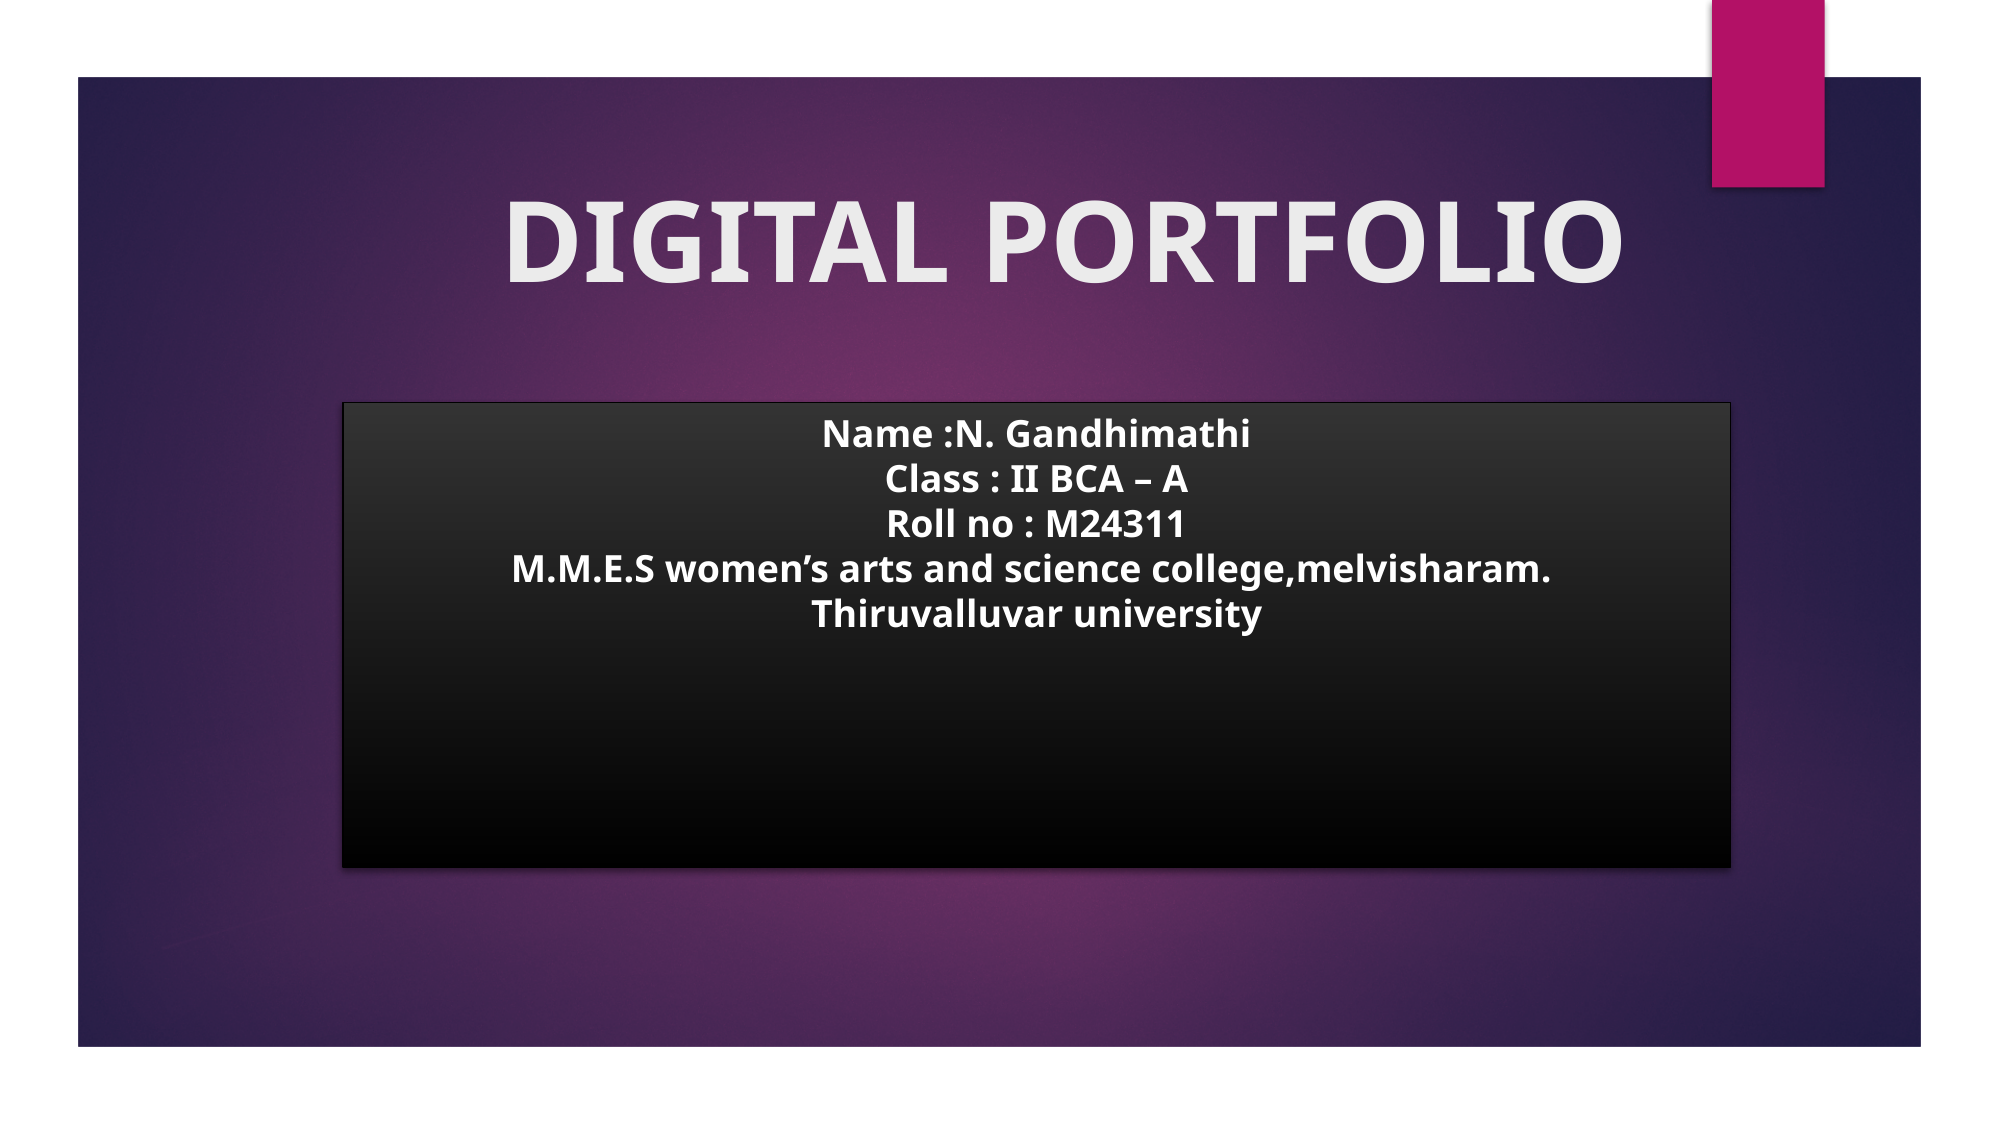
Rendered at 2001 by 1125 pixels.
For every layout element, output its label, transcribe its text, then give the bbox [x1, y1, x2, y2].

title DIGITAL PORTFOLIO [485, 150, 1731, 313]
text_box Name :N. Gandhimathi Class : II BCA – A Roll no : M24311 M.M.E.S women’s arts and science college,melvisharam. Thiruvalluvar university [342, 402, 1731, 868]
